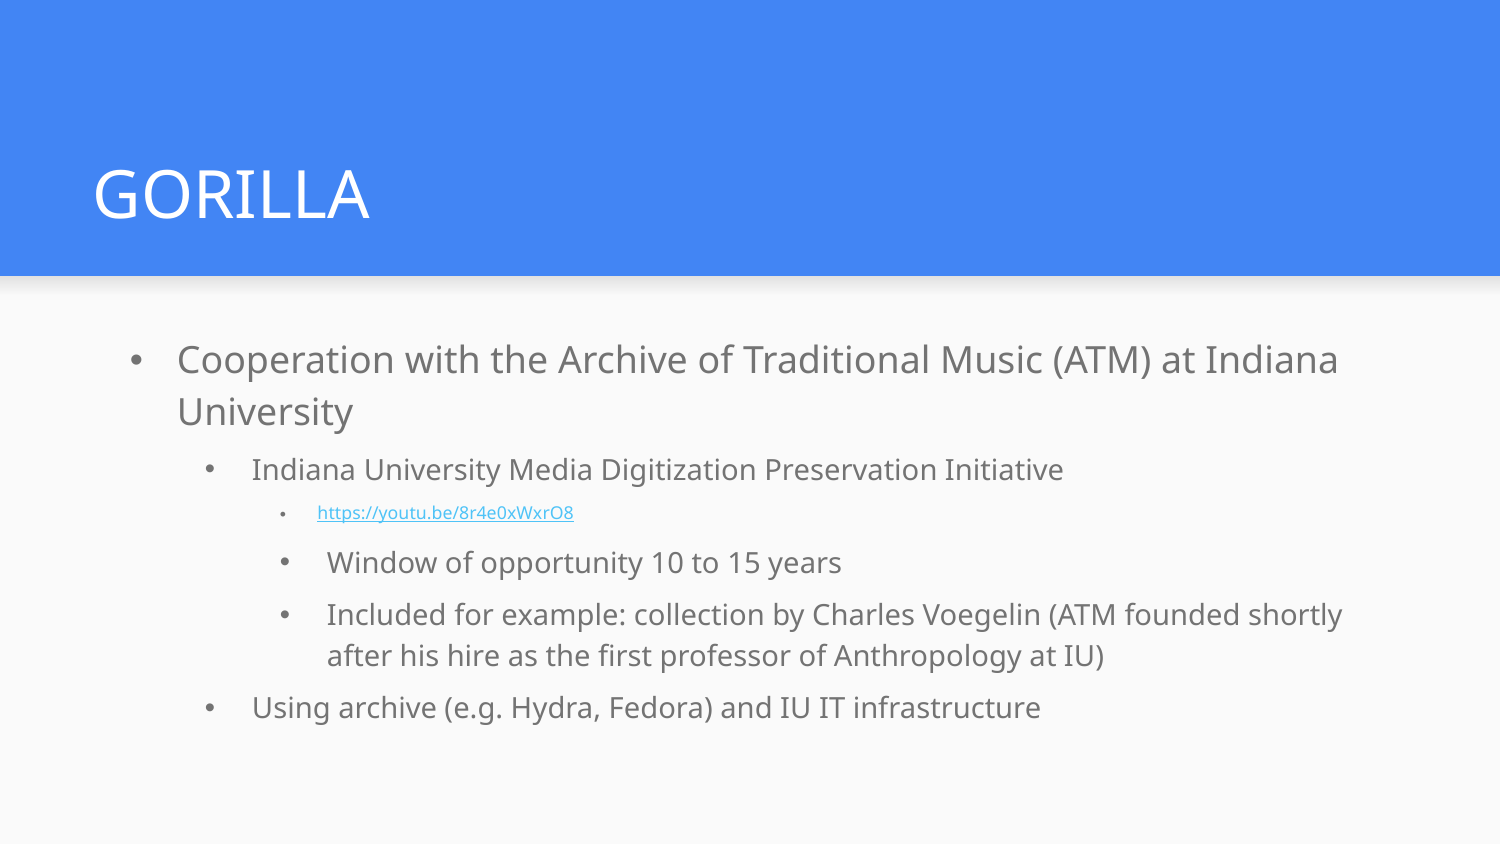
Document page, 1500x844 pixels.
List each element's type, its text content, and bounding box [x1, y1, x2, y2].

list Cooperation with the Archive of Traditional Music (ATM) at Indiana University Indiana University Media Digitization Preservation Initiative https://youtu.be/8r4e0xWxrO8 Window of opportunity 10 to 15 years Included for example: collection by Charles Voegelin (ATM founded shortly after his hire as the first professor of Anthropology at IU) Using archive (e.g. Hydra, Fedora) and IU IT infrastructure [77, 314, 1427, 760]
title GORILLA [77, 121, 1427, 248]
